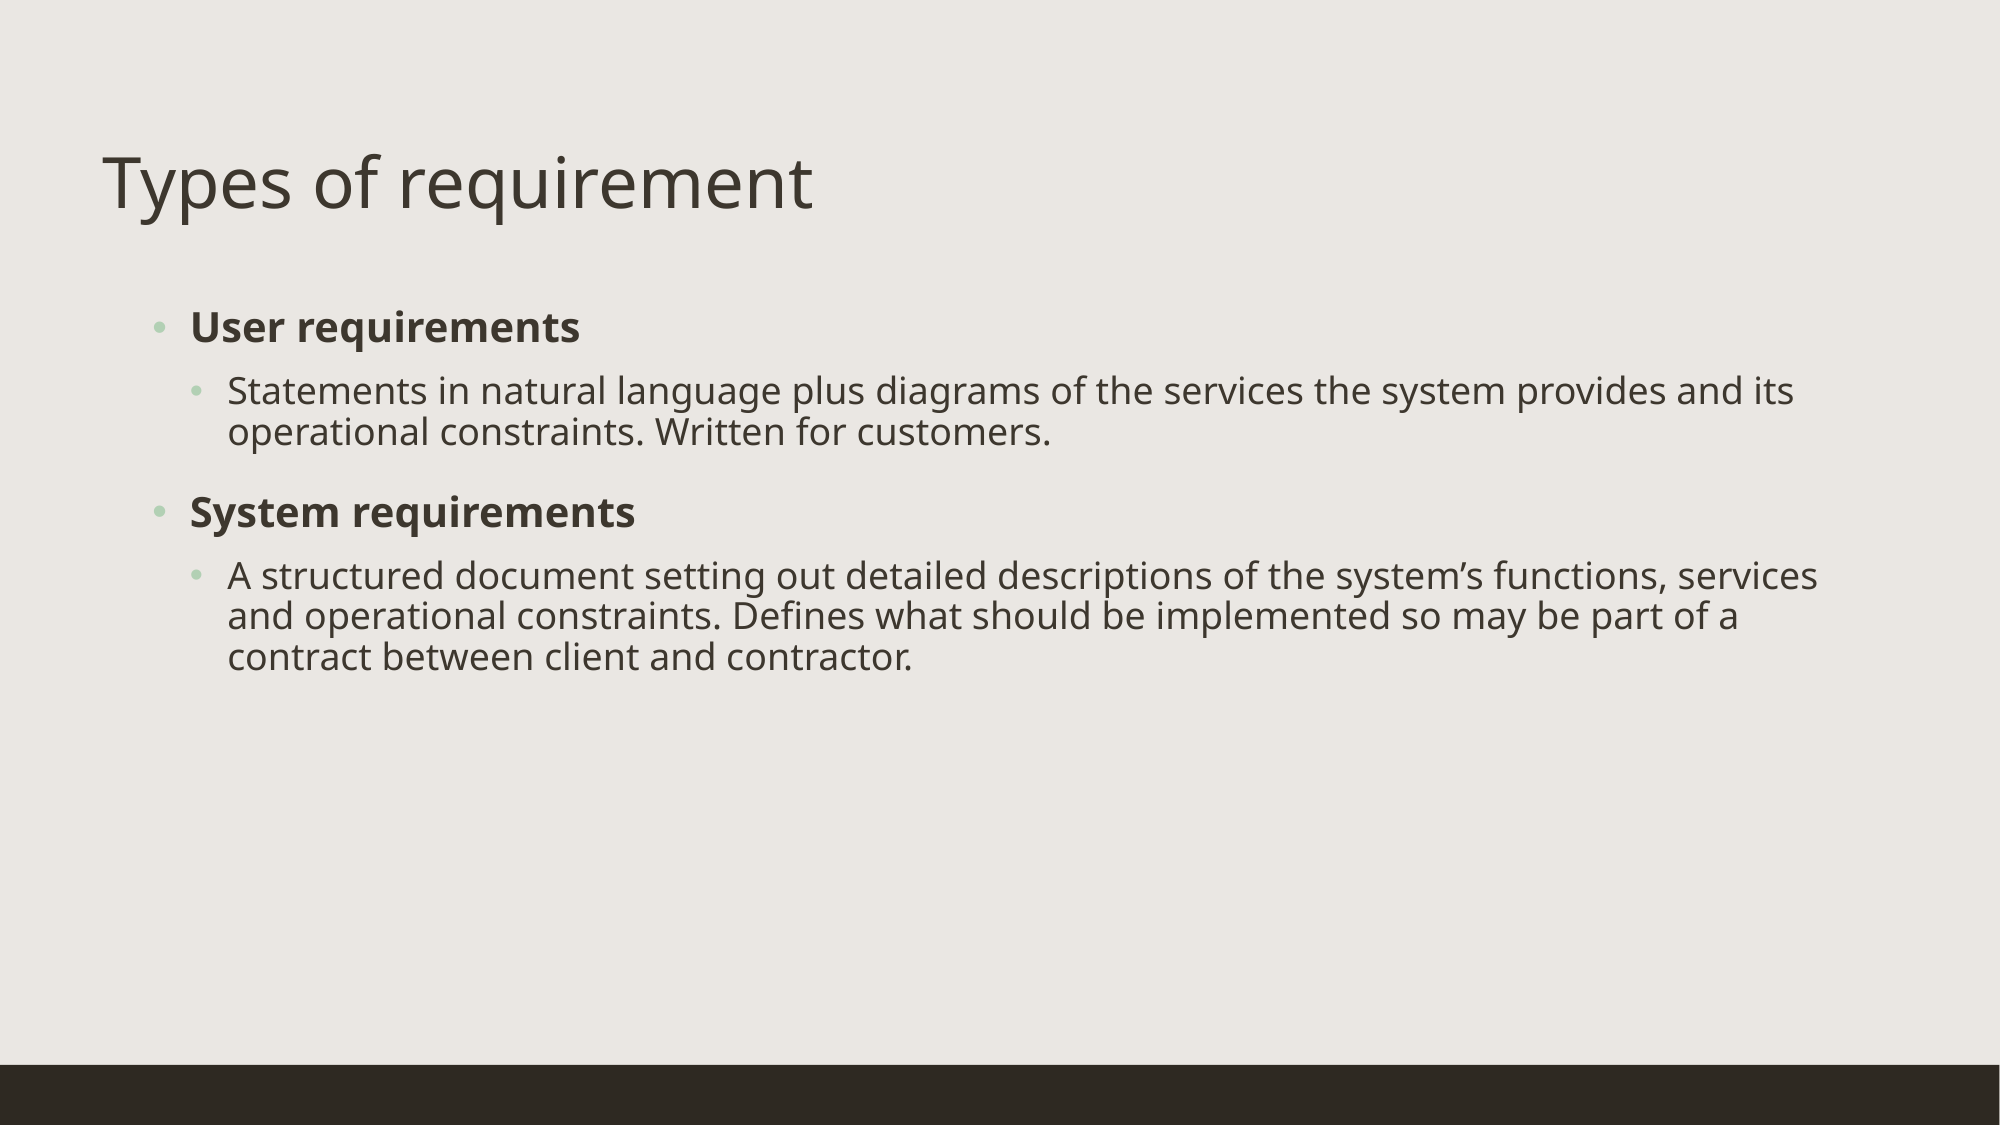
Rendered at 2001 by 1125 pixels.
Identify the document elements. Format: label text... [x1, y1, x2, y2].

title Types of requirement [87, 50, 1550, 232]
list User requirements Statements in natural language plus diagrams of the services the system provides and its operational constraints. Written for customers. System requirements A structured document setting out detailed descriptions of the system’s functions, services and operational constraints. Defines what should be implemented so may be part of a contract between client and contractor. [137, 299, 1863, 1014]
